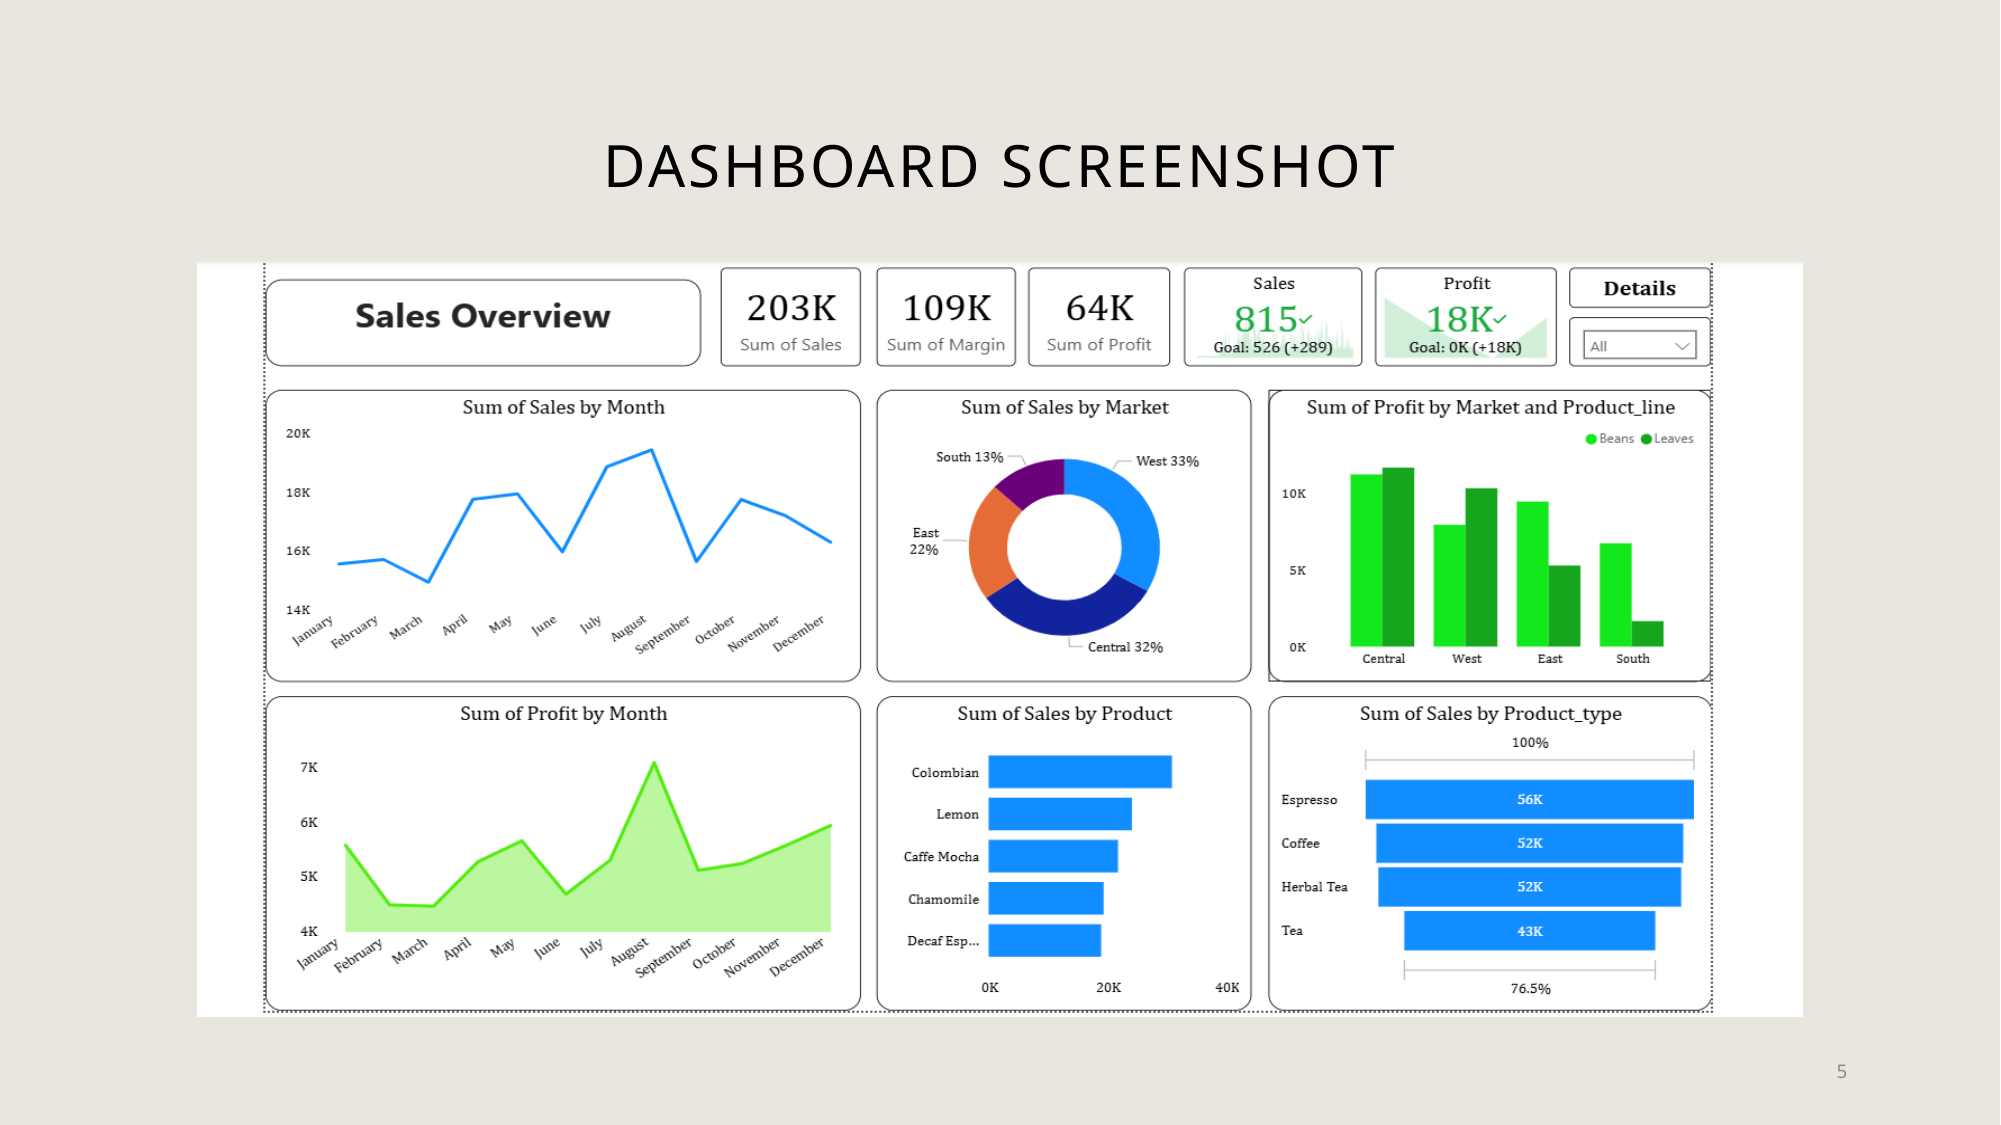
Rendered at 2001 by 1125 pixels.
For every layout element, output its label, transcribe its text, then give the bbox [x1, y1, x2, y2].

title Dashboard Screenshot [137, 59, 1863, 278]
picture [196, 261, 1803, 1017]
slide_number 5 [1412, 1042, 1863, 1103]
